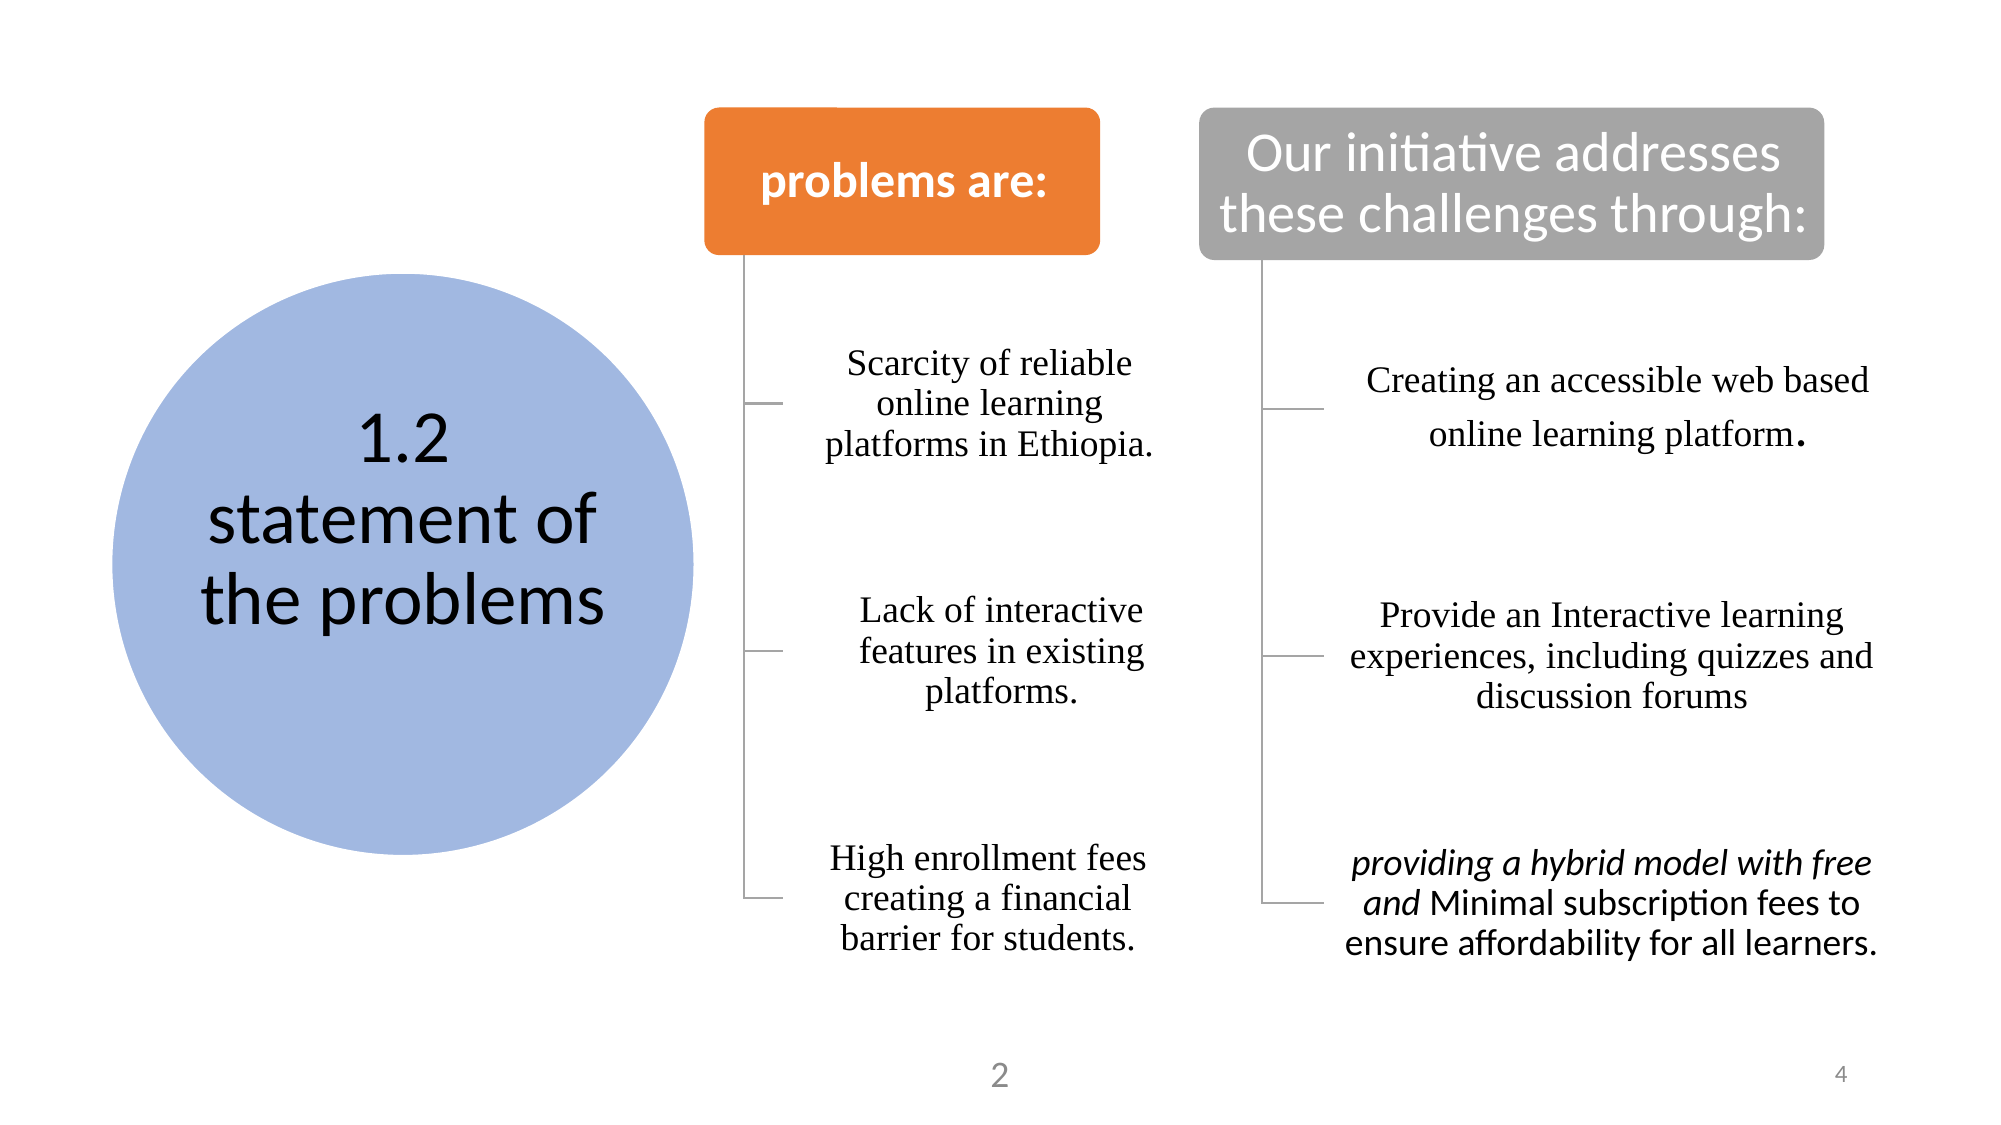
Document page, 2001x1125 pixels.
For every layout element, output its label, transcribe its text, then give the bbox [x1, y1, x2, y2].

footer 2 [662, 1042, 1338, 1103]
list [703, 97, 1907, 1014]
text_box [111, 160, 695, 985]
slide_number 4 [1412, 1042, 1863, 1103]
